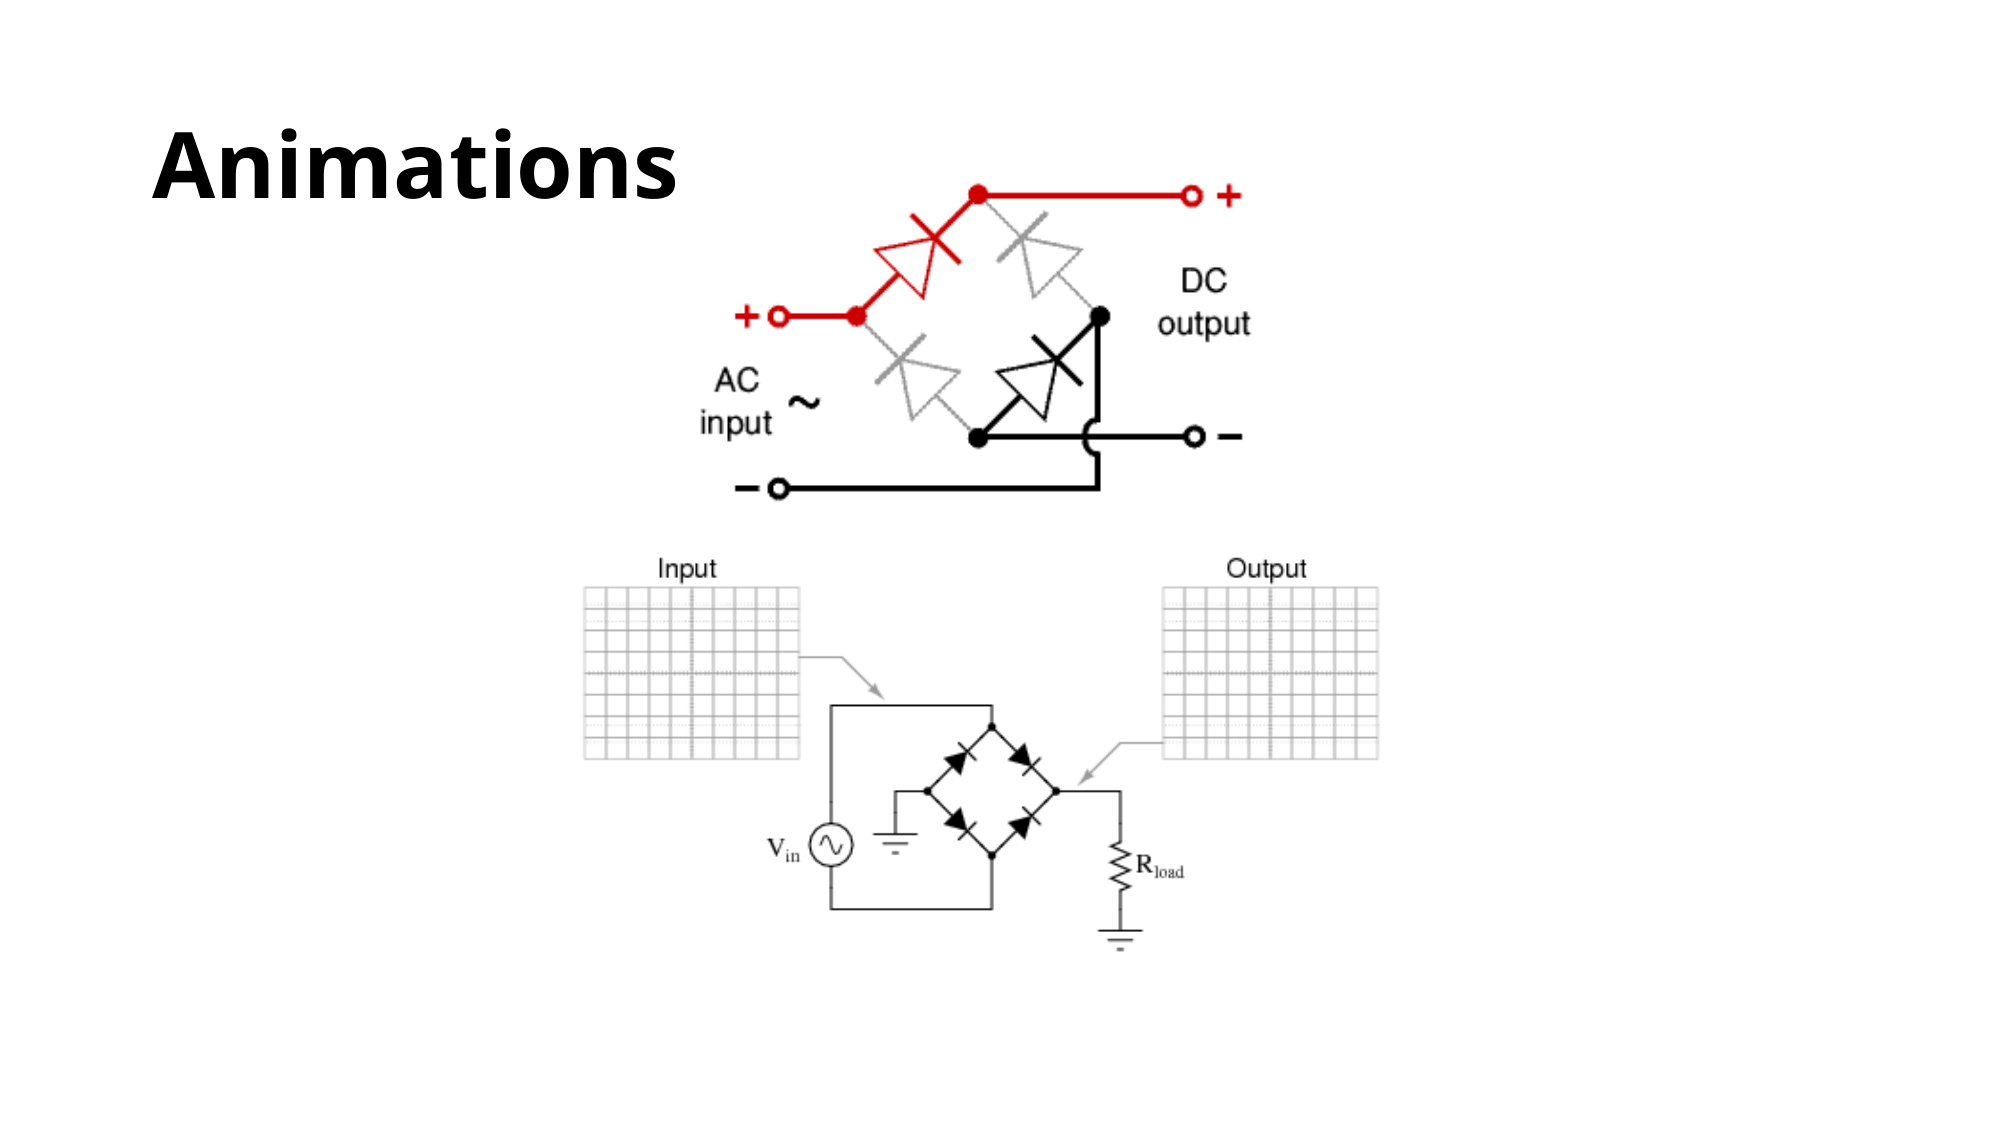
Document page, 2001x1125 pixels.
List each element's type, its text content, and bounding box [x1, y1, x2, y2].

picture [684, 178, 1254, 507]
picture [578, 553, 1385, 957]
title Animations [137, 59, 1863, 278]
